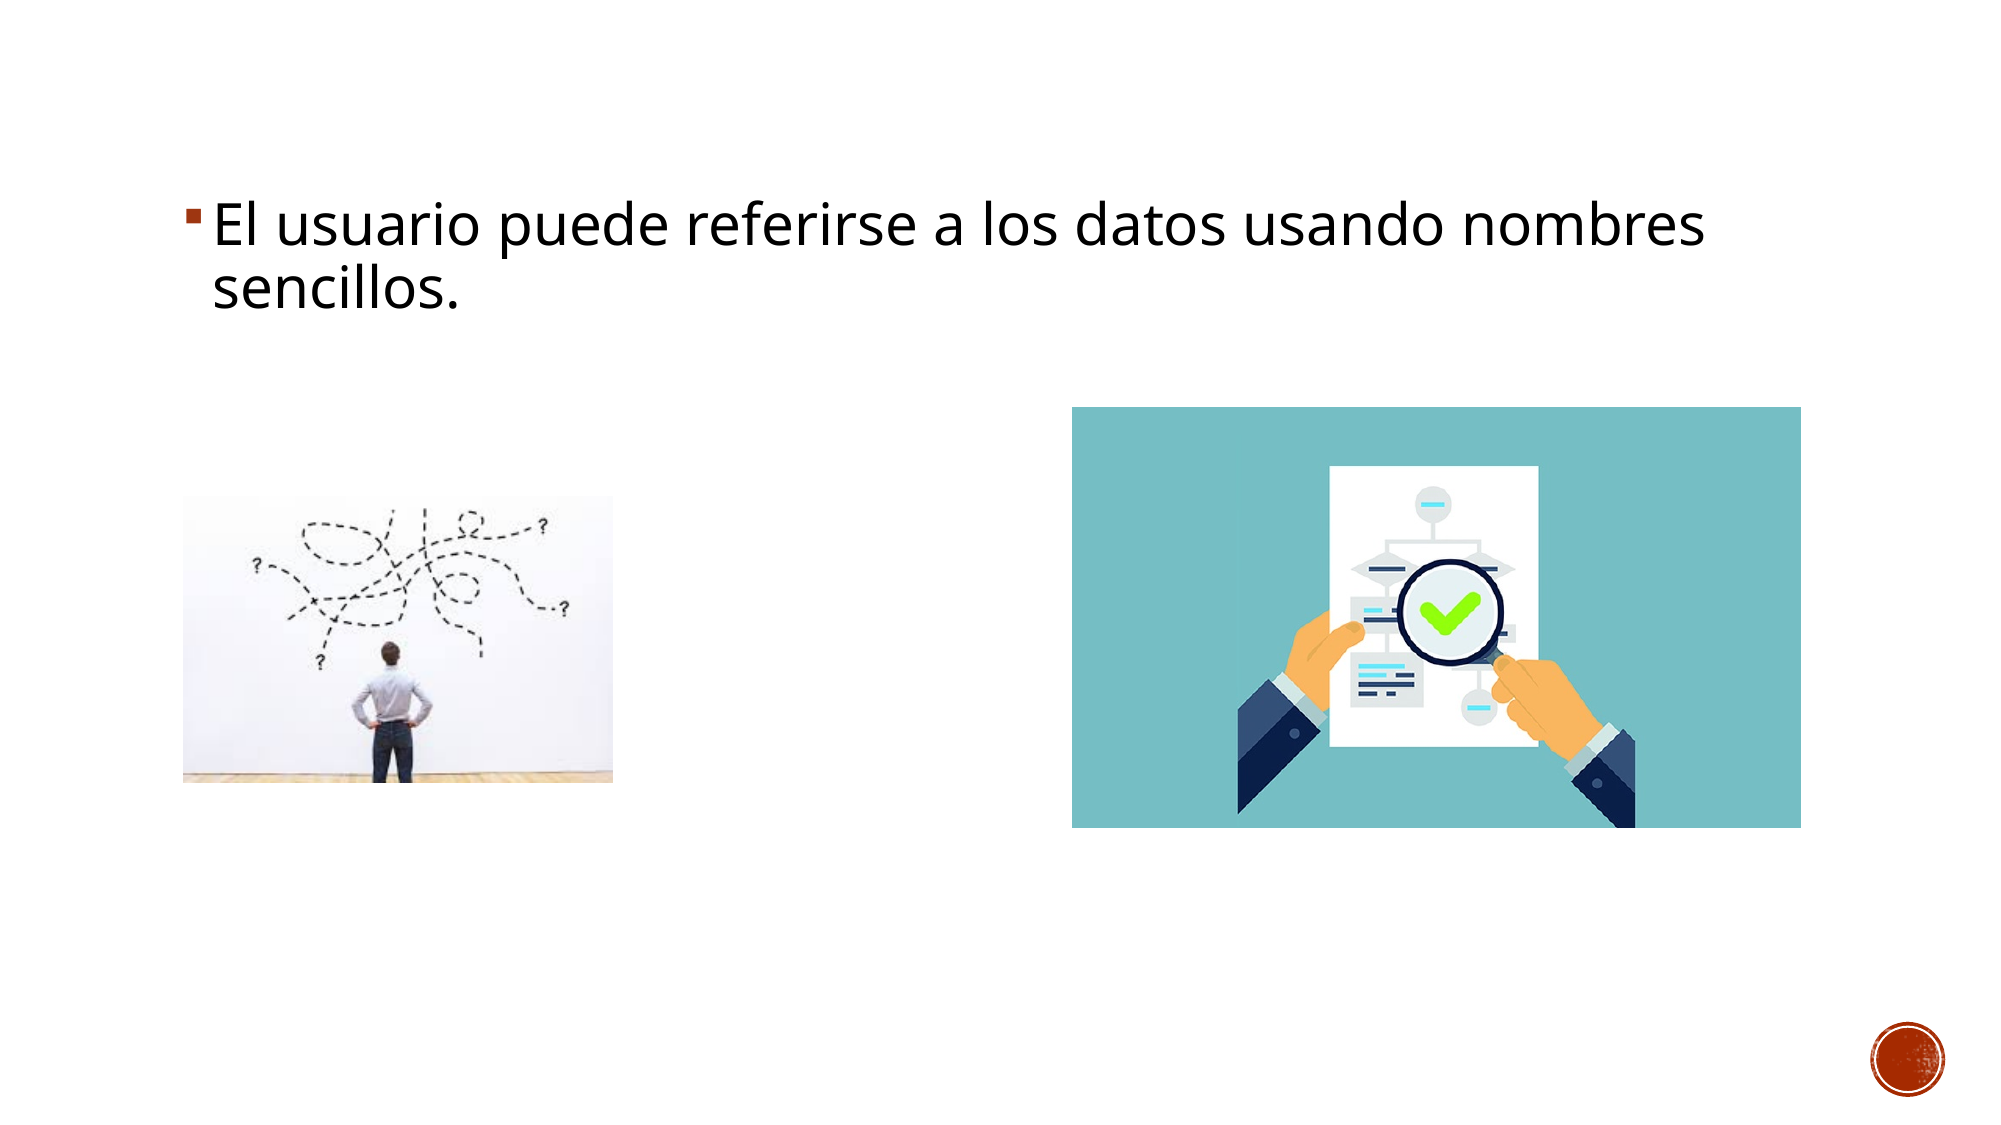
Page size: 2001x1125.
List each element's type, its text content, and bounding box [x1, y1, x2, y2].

picture [183, 496, 613, 783]
picture [1072, 407, 1801, 828]
list El usuario puede referirse a los datos usando nombres sencillos. [167, 187, 1818, 853]
